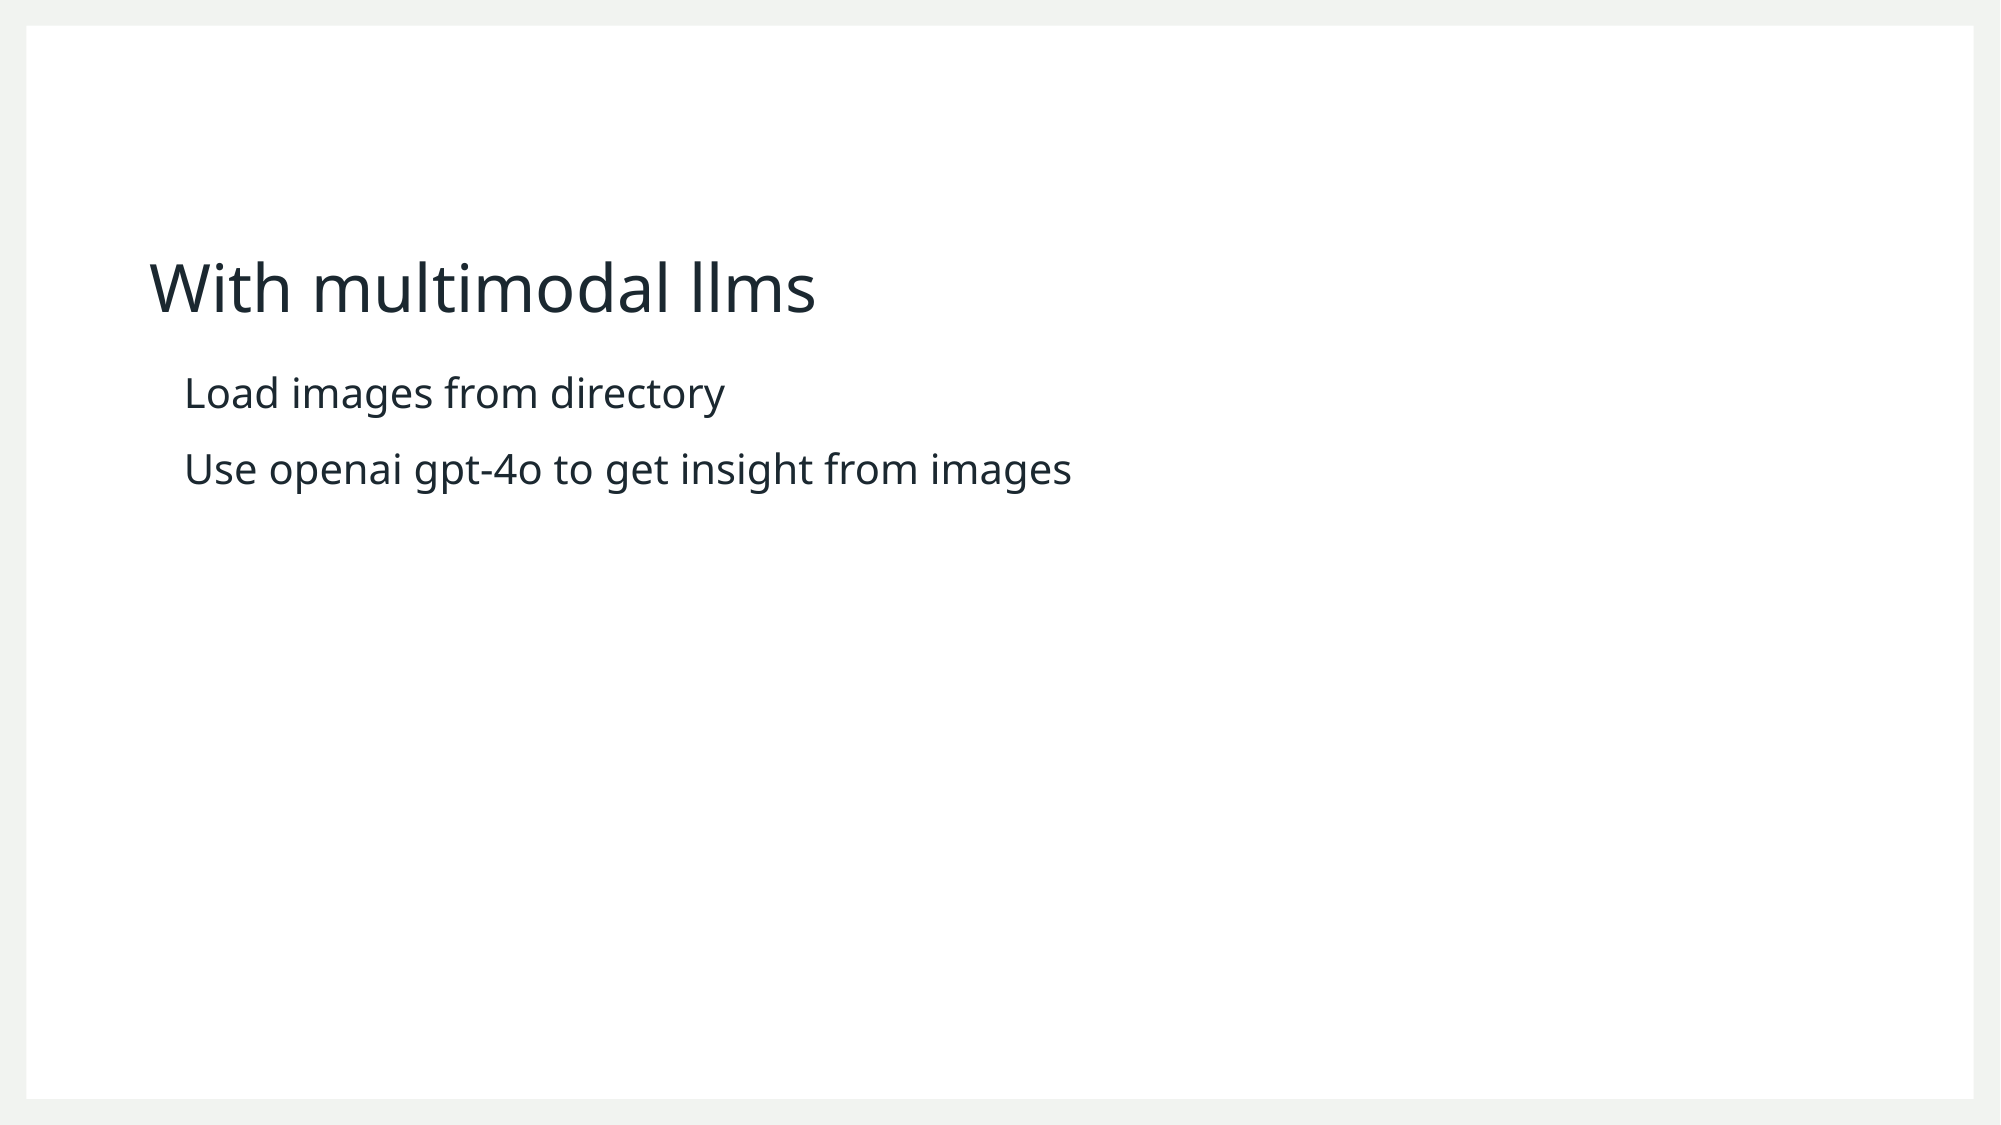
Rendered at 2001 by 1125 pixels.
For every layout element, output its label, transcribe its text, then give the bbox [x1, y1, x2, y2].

list Load images from directory Use openai gpt-4o to get insight from images [168, 354, 1832, 1006]
title With multimodal llms [134, 70, 1826, 334]
